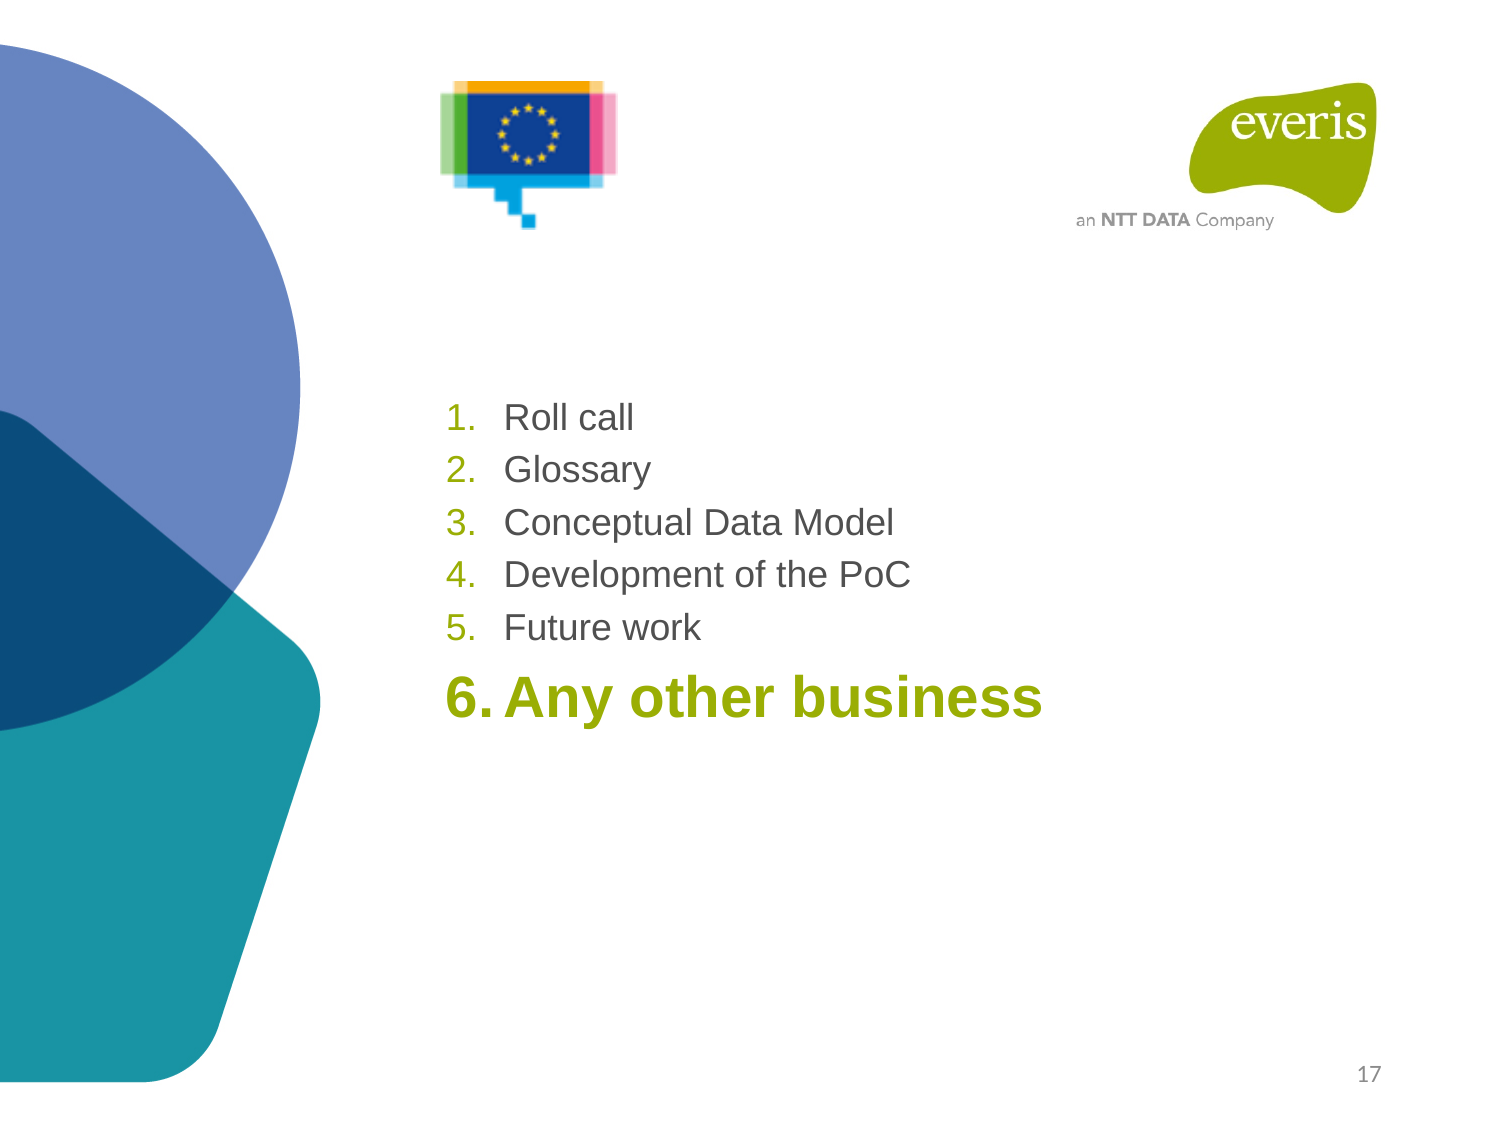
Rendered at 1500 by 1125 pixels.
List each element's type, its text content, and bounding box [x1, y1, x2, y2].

picture [440, 81, 618, 230]
text_box Roll call Glossary Conceptual Data Model Development of the PoC Future work Any other business [430, 385, 1412, 1071]
picture [1055, 59, 1401, 252]
slide_number 17 [1059, 1071, 1397, 1103]
picture [0, 0, 331, 1125]
